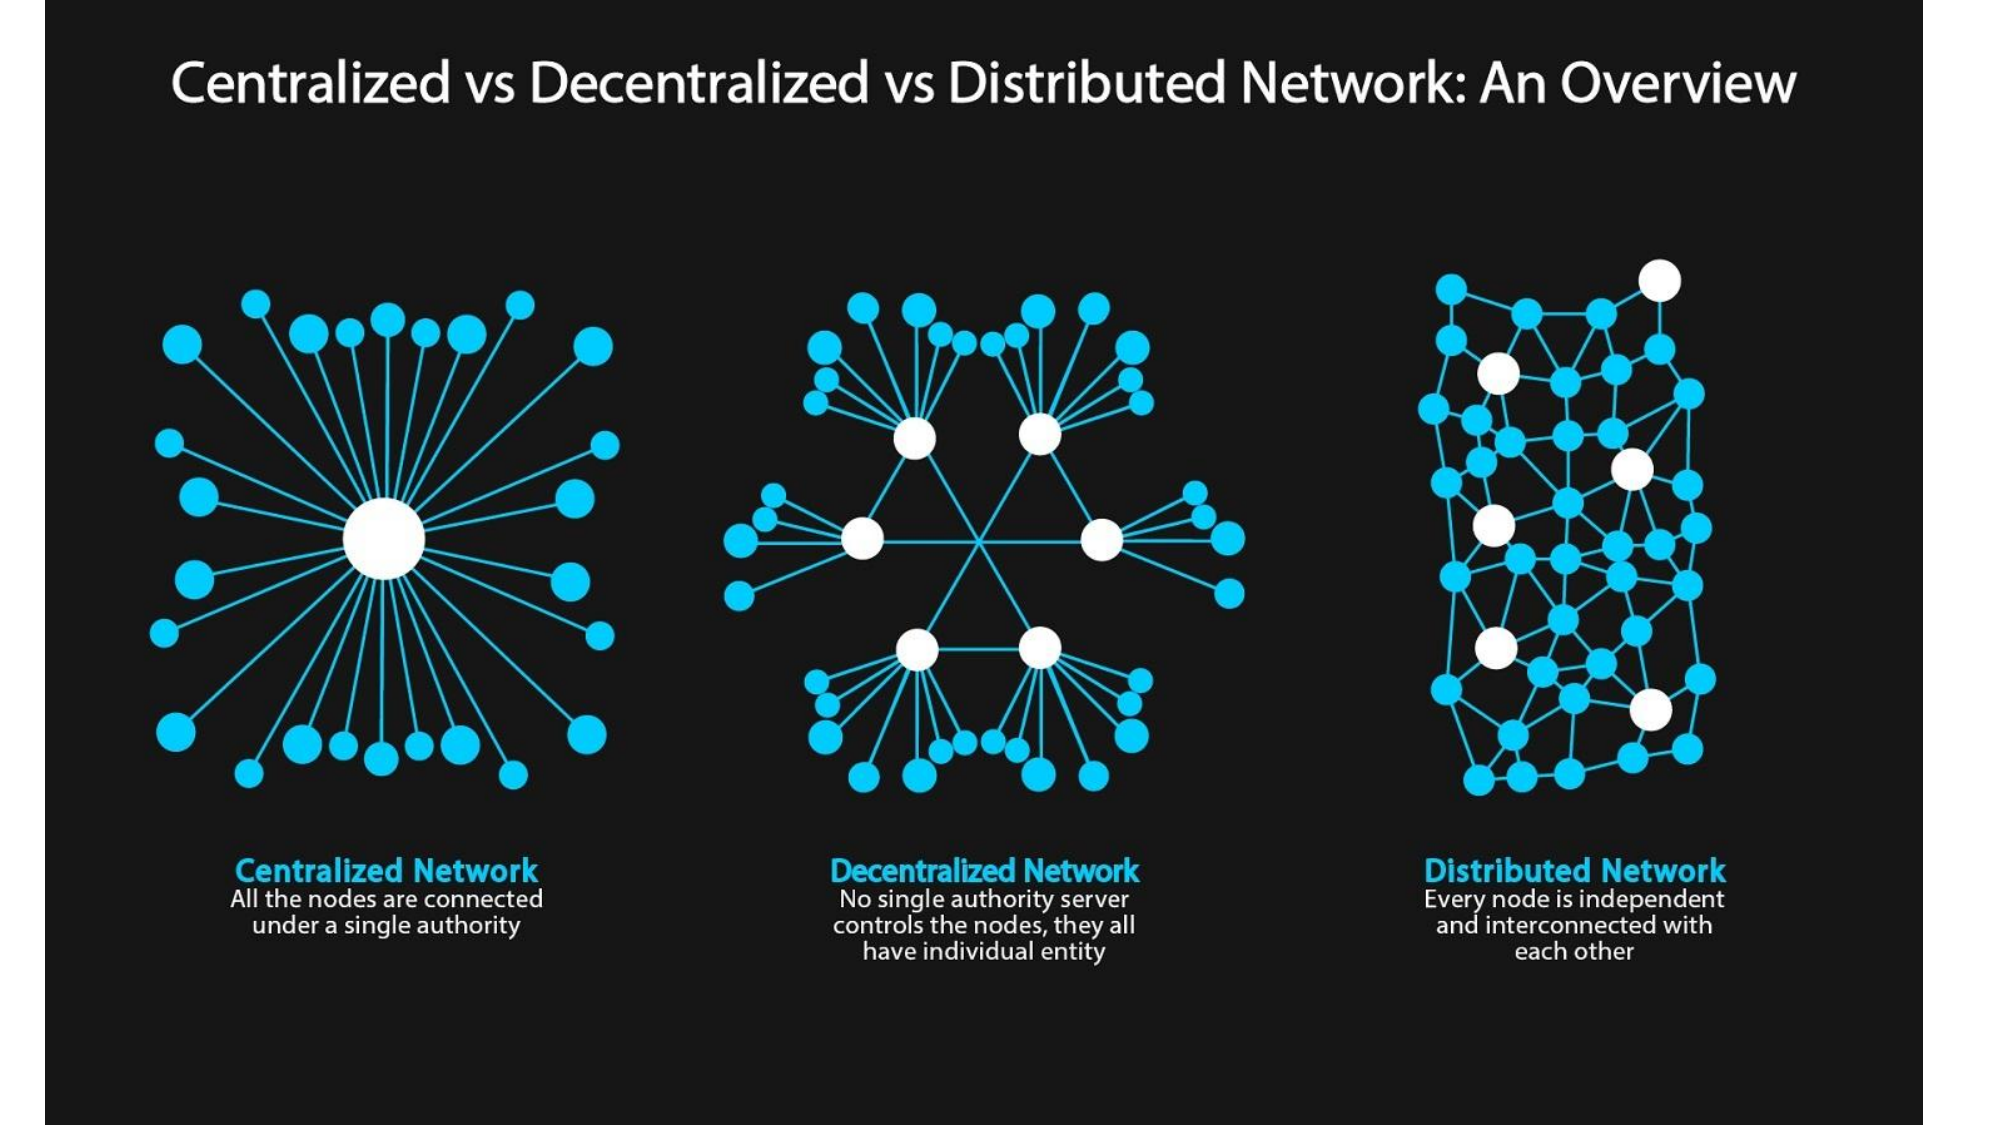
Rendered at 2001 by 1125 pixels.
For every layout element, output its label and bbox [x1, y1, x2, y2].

list [45, 0, 1923, 1125]
